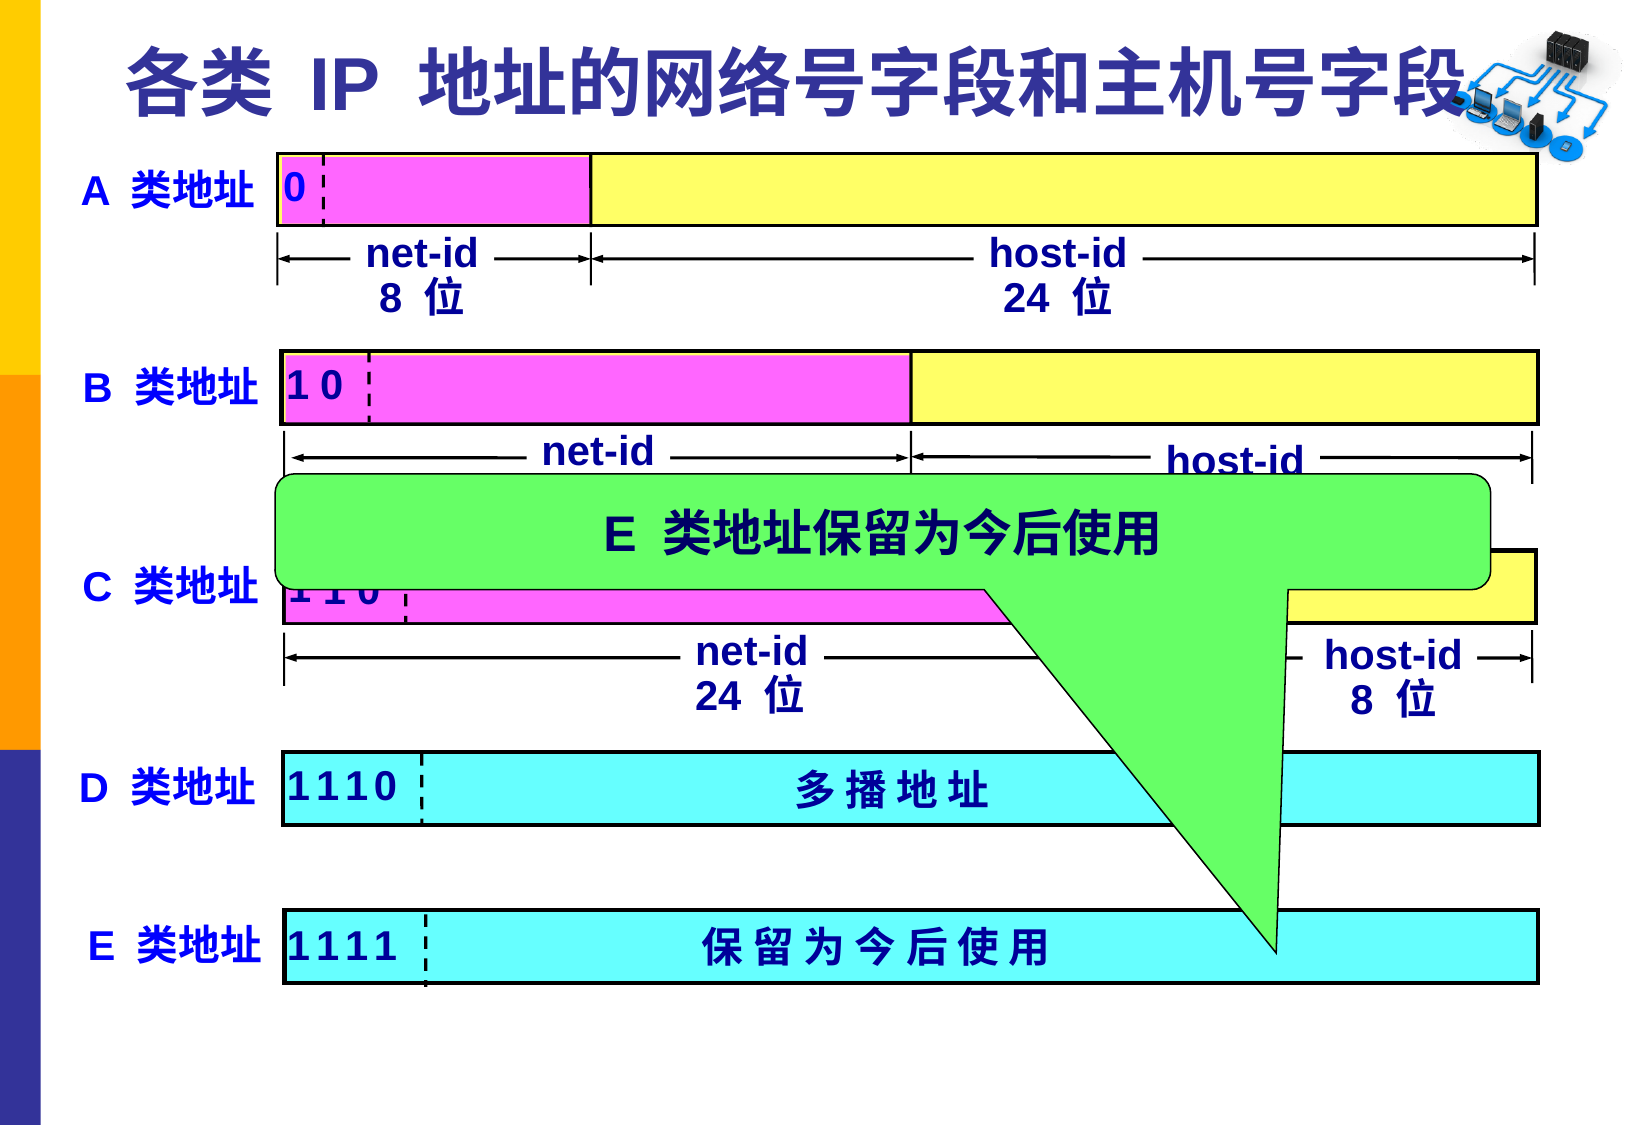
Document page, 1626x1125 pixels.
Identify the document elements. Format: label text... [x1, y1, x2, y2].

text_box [68, 151, 1540, 988]
title 各类 IP 地址的网络号字段和主机号字段 [44, 7, 1548, 134]
picture [1438, 30, 1624, 165]
